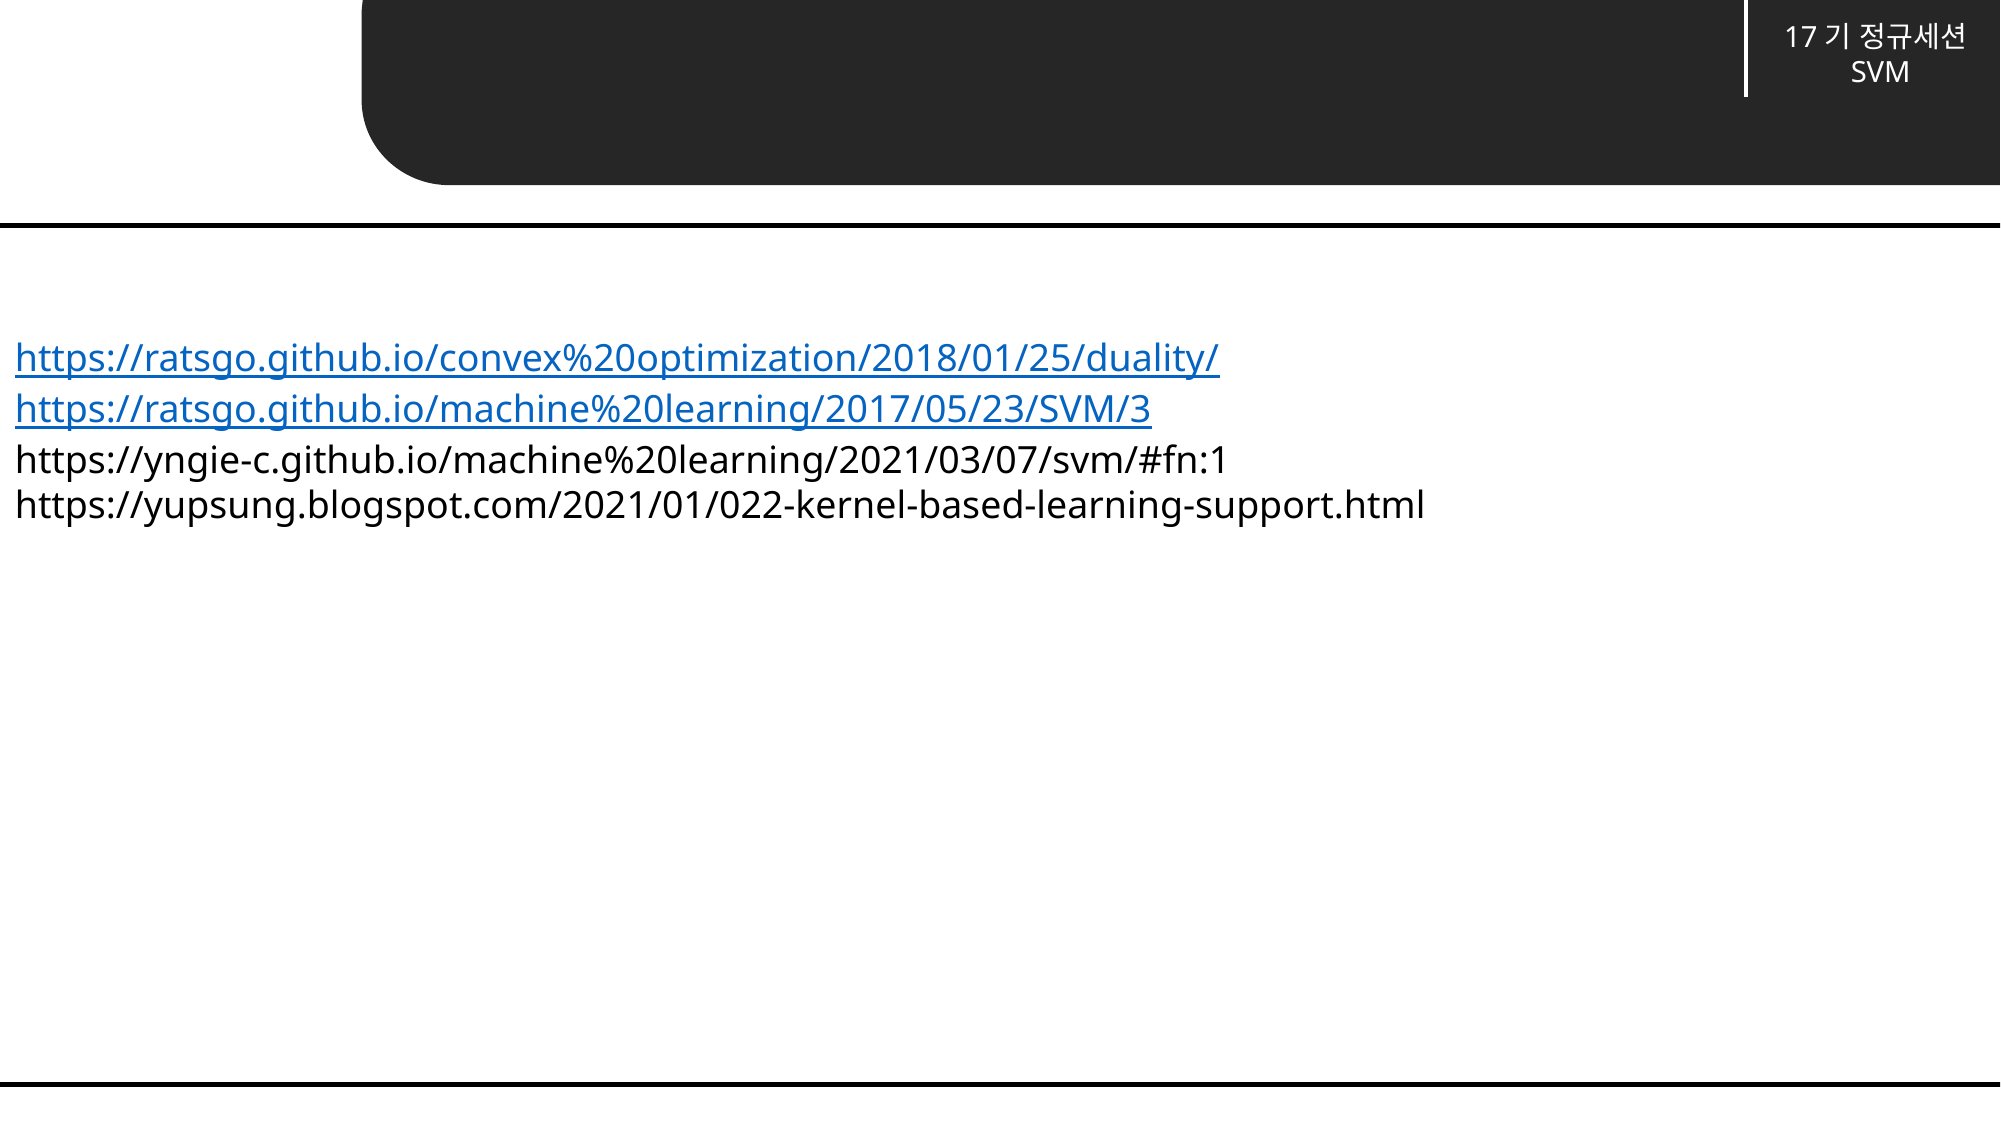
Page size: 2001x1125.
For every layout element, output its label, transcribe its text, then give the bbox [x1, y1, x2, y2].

text_box 17기 정규세션 SVM [1769, 11, 1993, 131]
text_box https://ratsgo.github.io/convex%20optimization/2018/01/25/duality/ https://ratsgo.github.io/machine%20learning/2017/05/23/SVM/3 https://yngie-c.github.io/machine%20learning/2021/03/07/svm/#fn:1 https://yupsung.blogspot.com/2021/01/022-kernel-based-learning-support.html [0, 326, 2000, 534]
